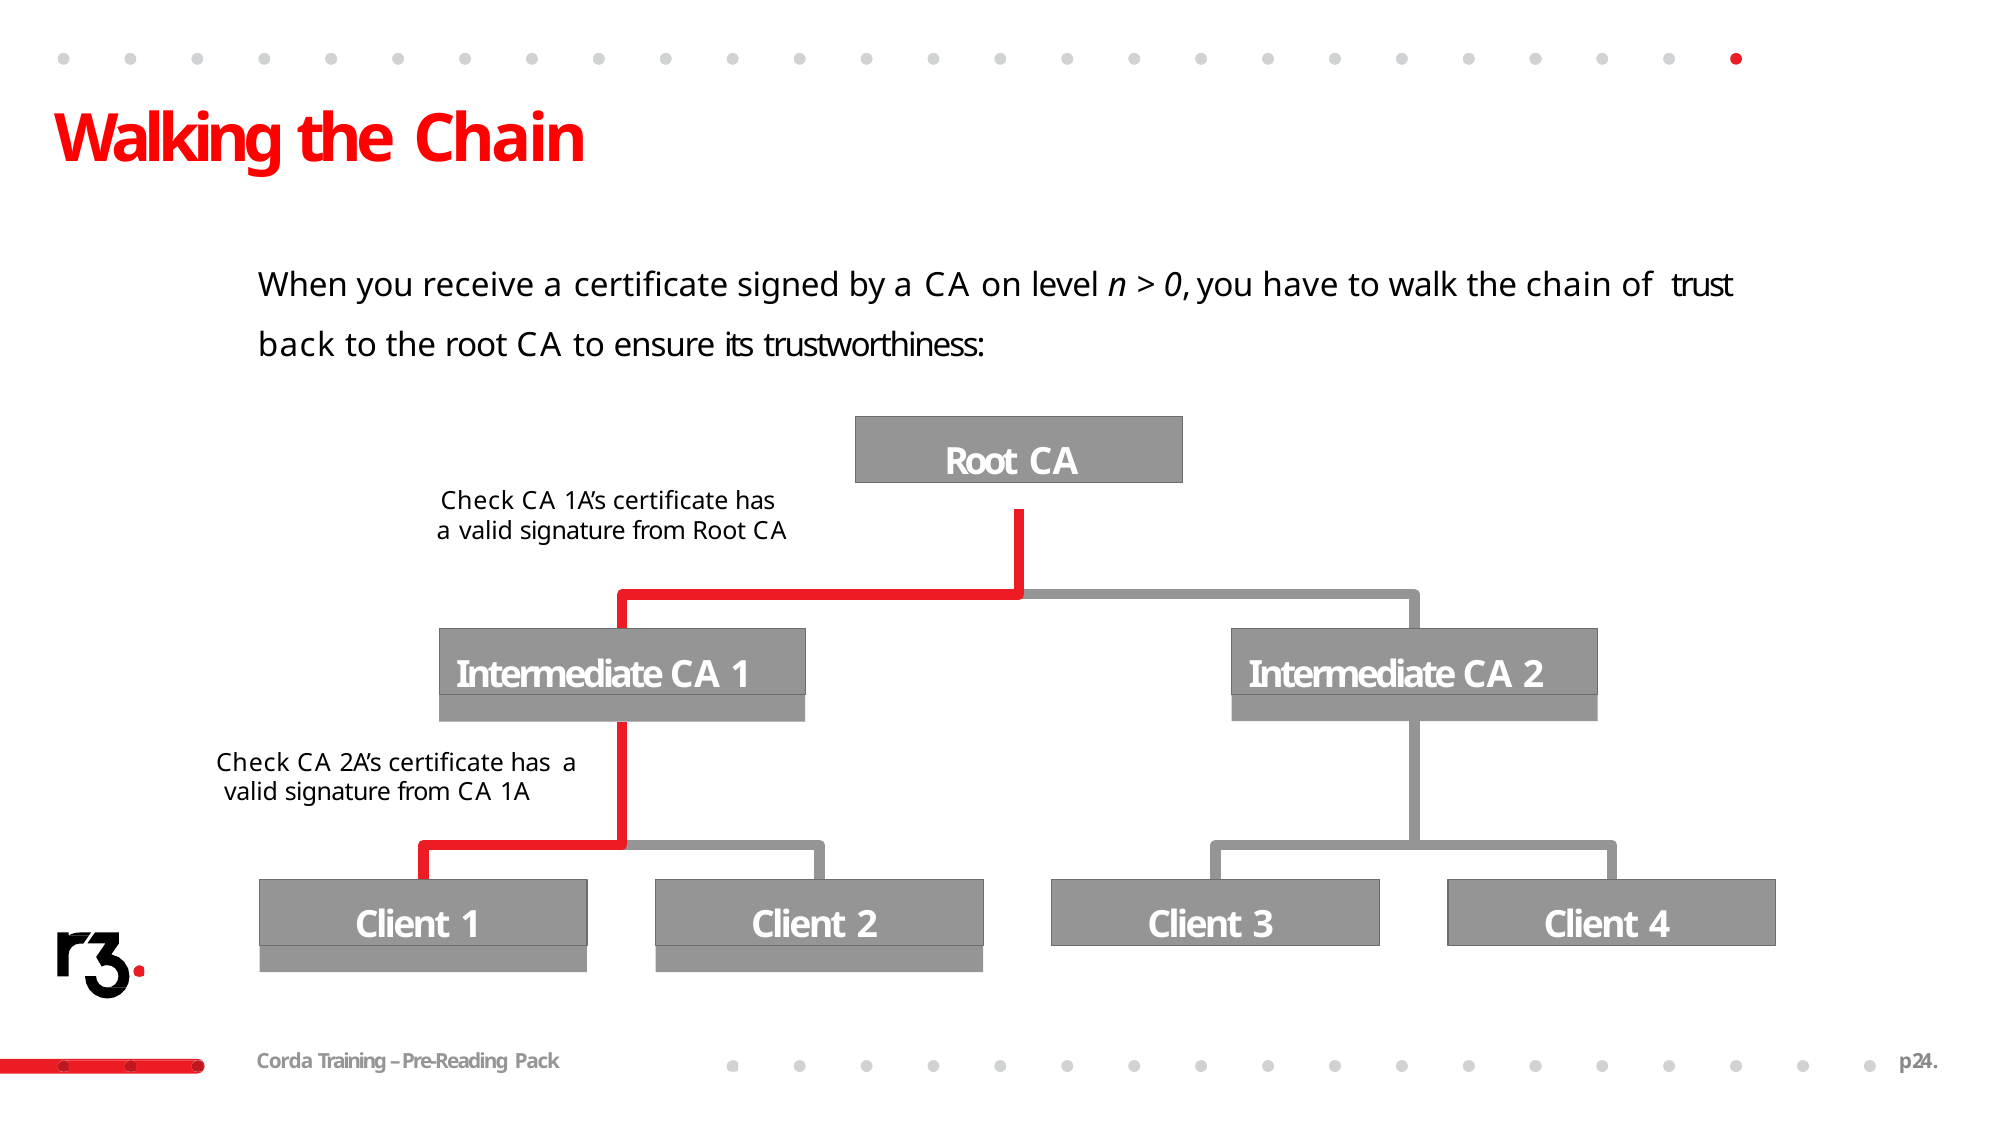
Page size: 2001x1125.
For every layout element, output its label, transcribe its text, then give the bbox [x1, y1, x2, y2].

text_box Check CA 1A’s certificate has [438, 482, 808, 512]
text_box Client 2 [655, 879, 984, 946]
text_box a valid signature from Root CA [434, 512, 812, 545]
text_box [439, 695, 806, 722]
text_box Client 3 [1051, 879, 1380, 946]
picture [133, 965, 145, 977]
text_box Intermediate CA 2 [1231, 628, 1598, 695]
text_box Client 4 [1448, 879, 1776, 946]
picture [124, 1060, 137, 1072]
text_box When you receive a certificate signed by a CA on level n > 0, you have to walk the chain of trust back to the root CA to ensure its trustworthiness: [255, 241, 1742, 364]
text_box Root CA [855, 416, 1183, 483]
picture [191, 1060, 204, 1072]
text_box Check CA 2A’s certificate has a valid signature from CA 1A [214, 743, 583, 806]
footer Corda Training – Pre-Reading Pack [254, 1045, 610, 1125]
text_box [1019, 509, 1415, 628]
picture [726, 1060, 739, 1072]
picture [57, 1060, 70, 1072]
text_box Client 1 [259, 879, 588, 946]
text_box Intermediate CA 1 [439, 628, 806, 695]
title Walking the Chain [52, 92, 648, 283]
text_box [1215, 722, 1415, 879]
text_box [423, 722, 623, 879]
slide_number p21. [1896, 1045, 1945, 1125]
text_box [259, 946, 587, 973]
text_box [1415, 722, 1612, 879]
text_box [623, 722, 820, 879]
text_box [622, 508, 1019, 628]
text_box [655, 946, 984, 973]
text_box [1231, 695, 1598, 722]
